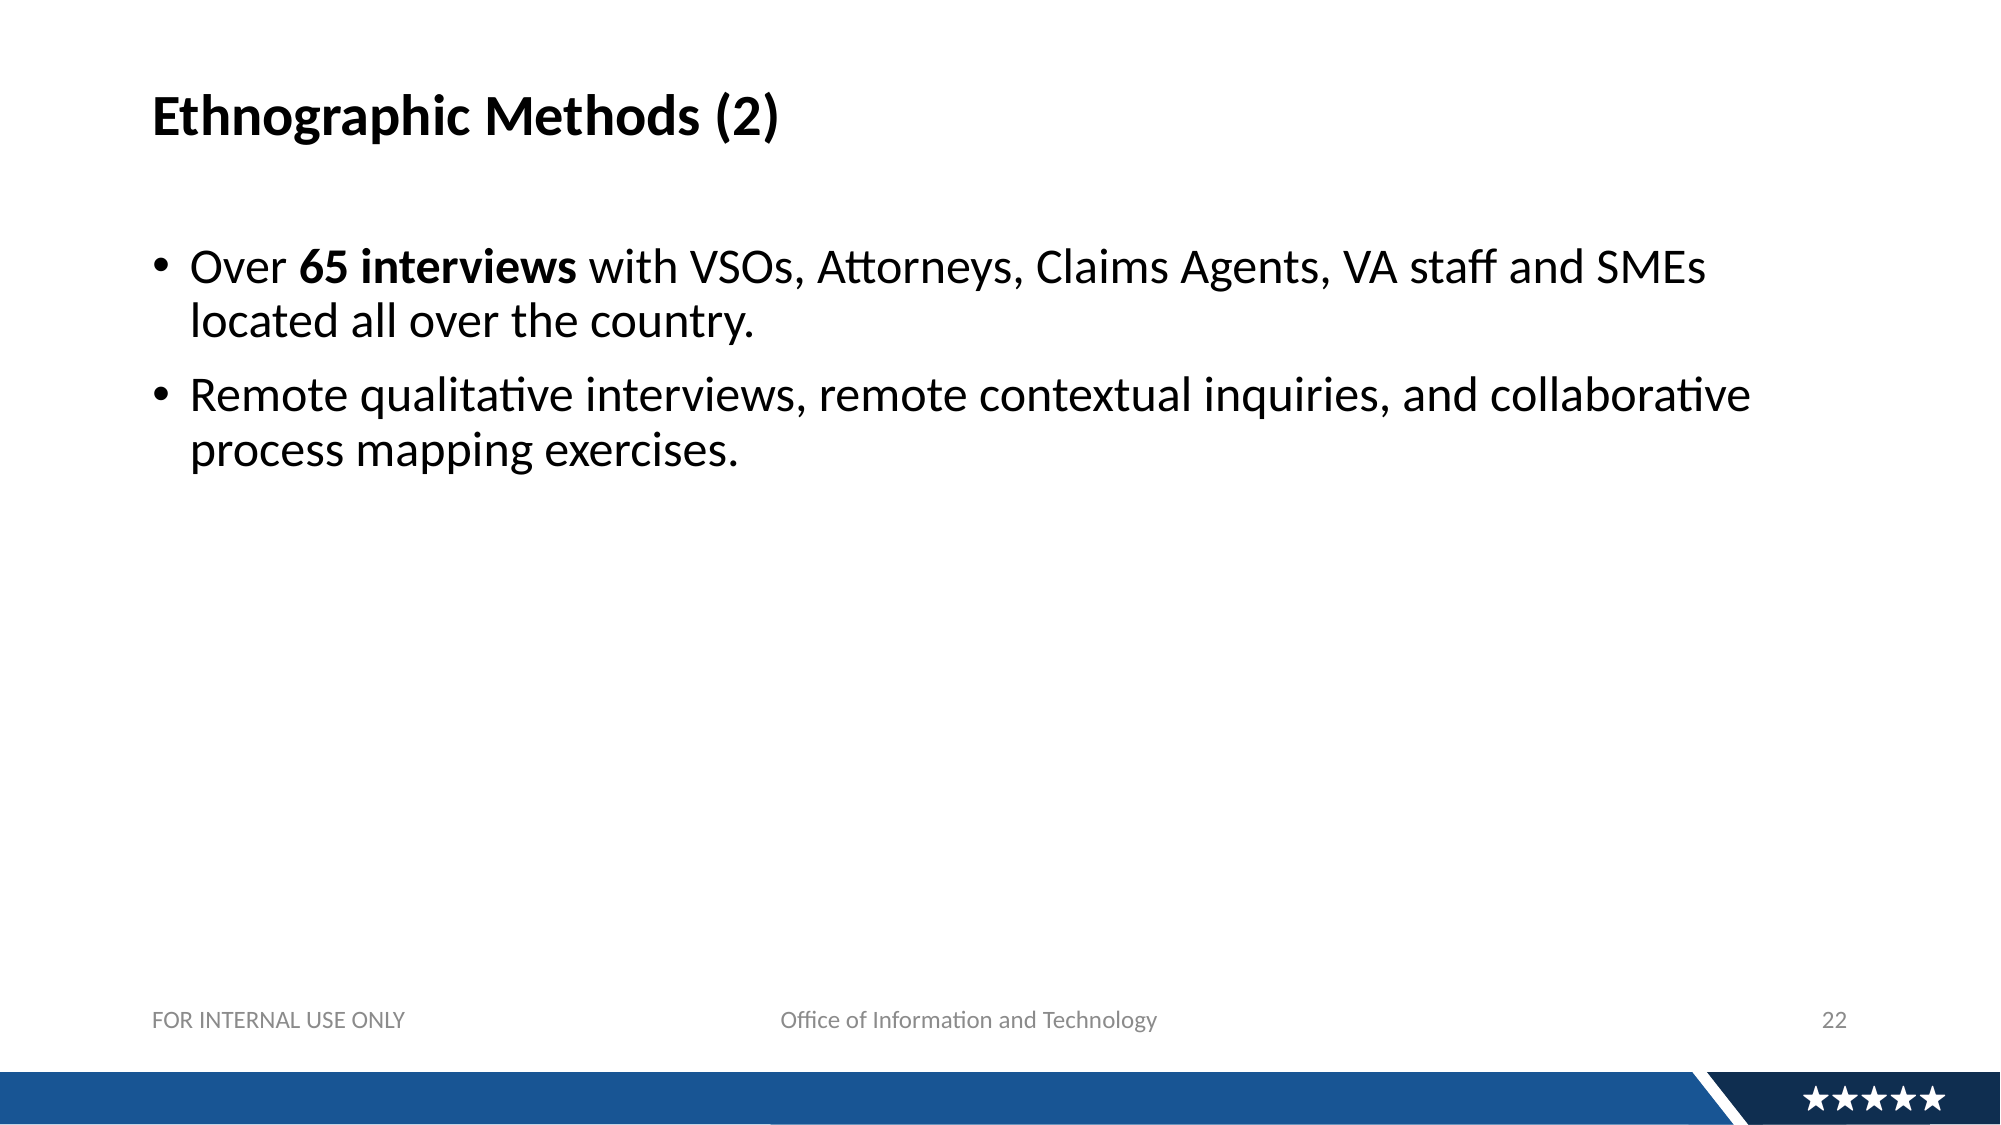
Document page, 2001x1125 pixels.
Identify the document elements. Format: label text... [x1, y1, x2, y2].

text_box FOR INTERNAL USE ONLY Office of Information and Technology [137, 988, 1373, 1049]
picture [0, 1072, 2000, 1125]
list Over 65 interviews with VSOs, Attorneys, Claims Agents, VA staff and SMEs located all over the country. Remote qualitative interviews, remote contextual inquiries, and collaborative process mapping exercises. [137, 232, 1863, 965]
slide_number 22 [1412, 988, 1863, 1049]
title Ethnographic Methods (2) [137, 59, 1863, 173]
